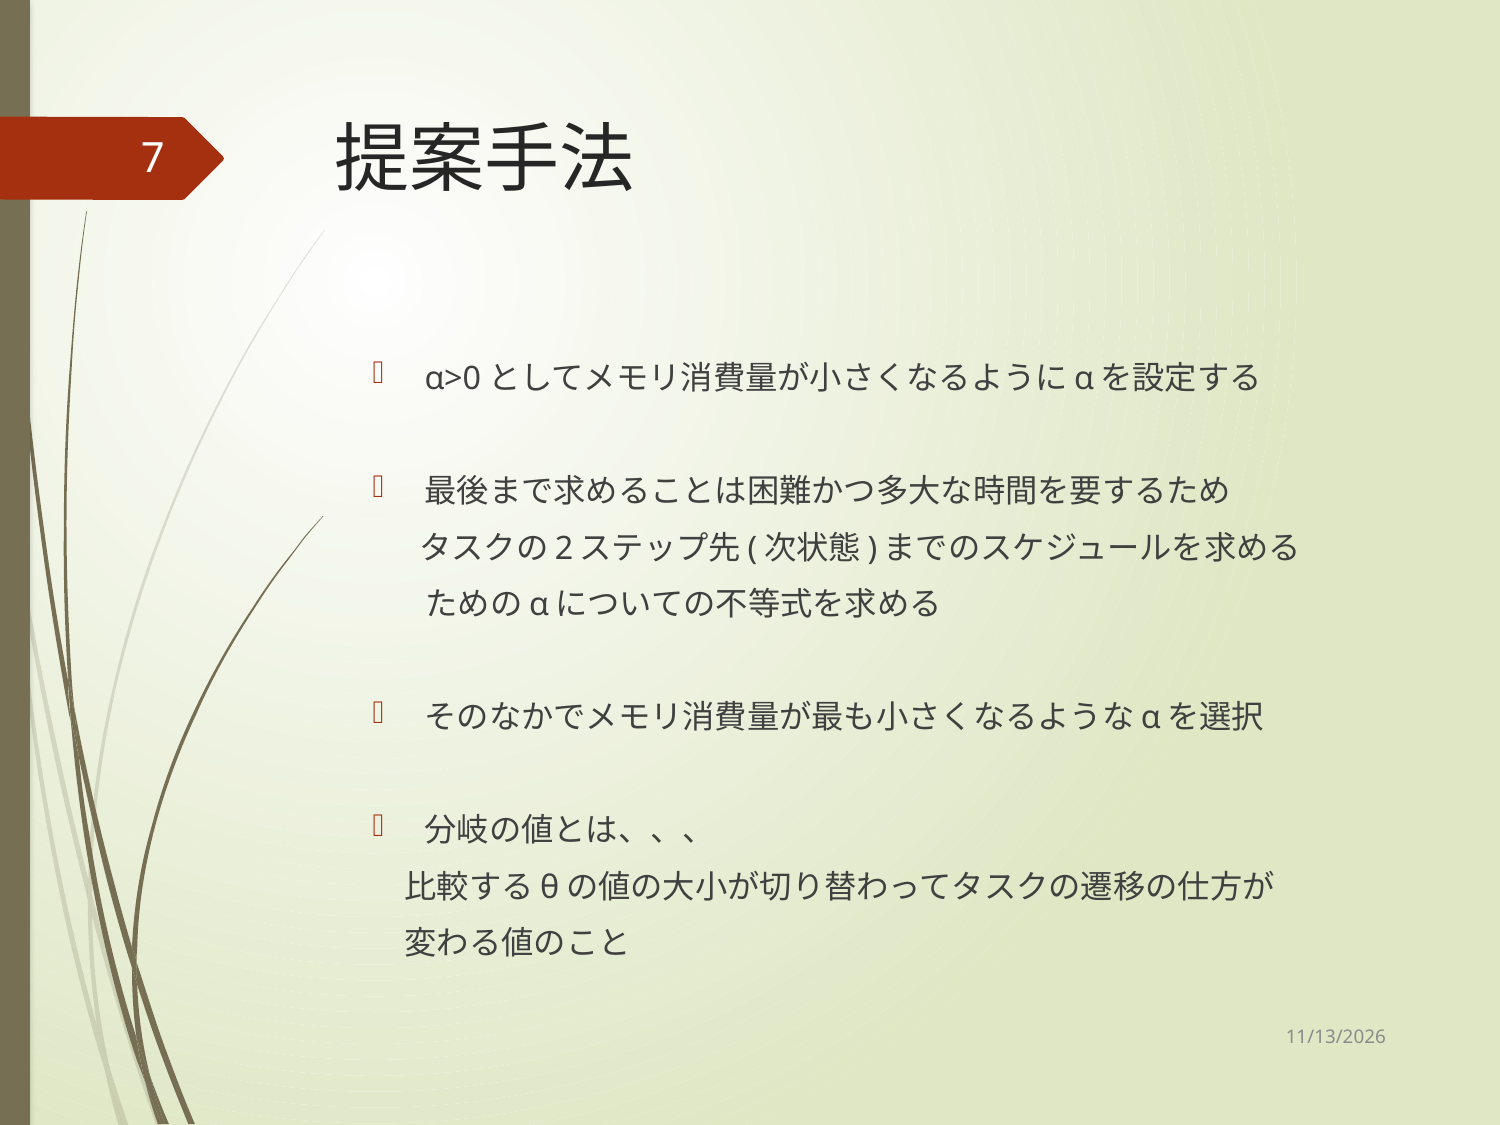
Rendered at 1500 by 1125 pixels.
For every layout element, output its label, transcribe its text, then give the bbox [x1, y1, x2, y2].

title 提案手法 [319, 102, 1400, 313]
slide_number 7 [83, 129, 180, 190]
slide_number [1267, 1006, 1401, 1070]
list α>0としてメモリ消費量が小さくなるようにαを設定する 最後まで求めることは困難かつ多大な時間を要するため タスクの2ステップ先(次状態)までのスケジュールを求める ためのαについての不等式を求める そのなかでメモリ消費量が最も小さくなるようなαを選択 分岐の値とは、、、 比較するθの値の大小が切り替わってタスクの遷移の仕方が 変わる値のこと [357, 349, 1439, 970]
